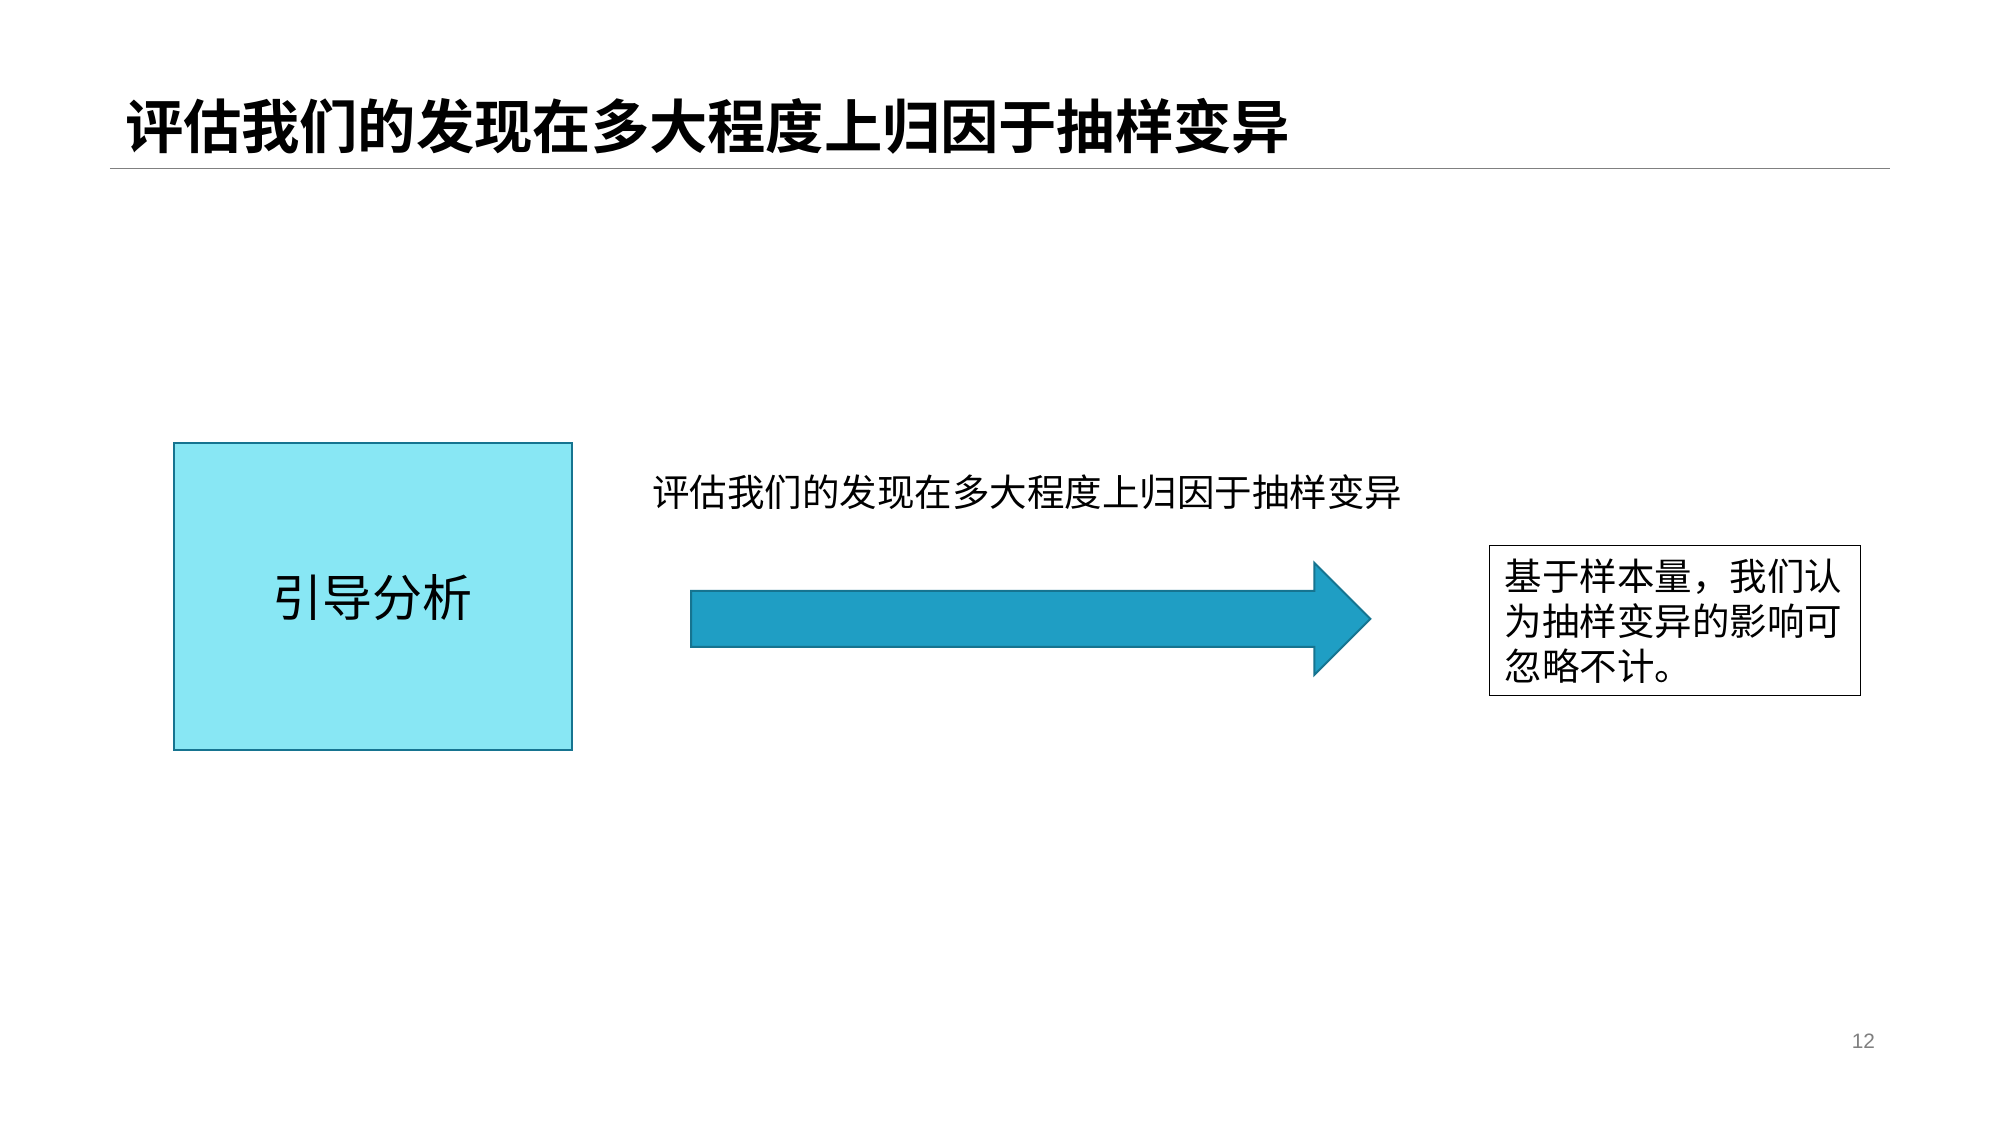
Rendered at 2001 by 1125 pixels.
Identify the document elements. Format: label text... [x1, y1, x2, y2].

text_box [690, 560, 1372, 678]
text_box 基于样本量，我们认为抽样变异的影响可忽略不计。 [1489, 545, 1861, 696]
text_box 评估我们的发现在多大程度上归因于抽样变异 [637, 461, 1638, 522]
text_box 引导分析 [173, 442, 573, 751]
title 评估我们的发现在多大程度上归因于抽样变异 [109, 0, 1890, 169]
slide_number 12 [1412, 1023, 1890, 1058]
